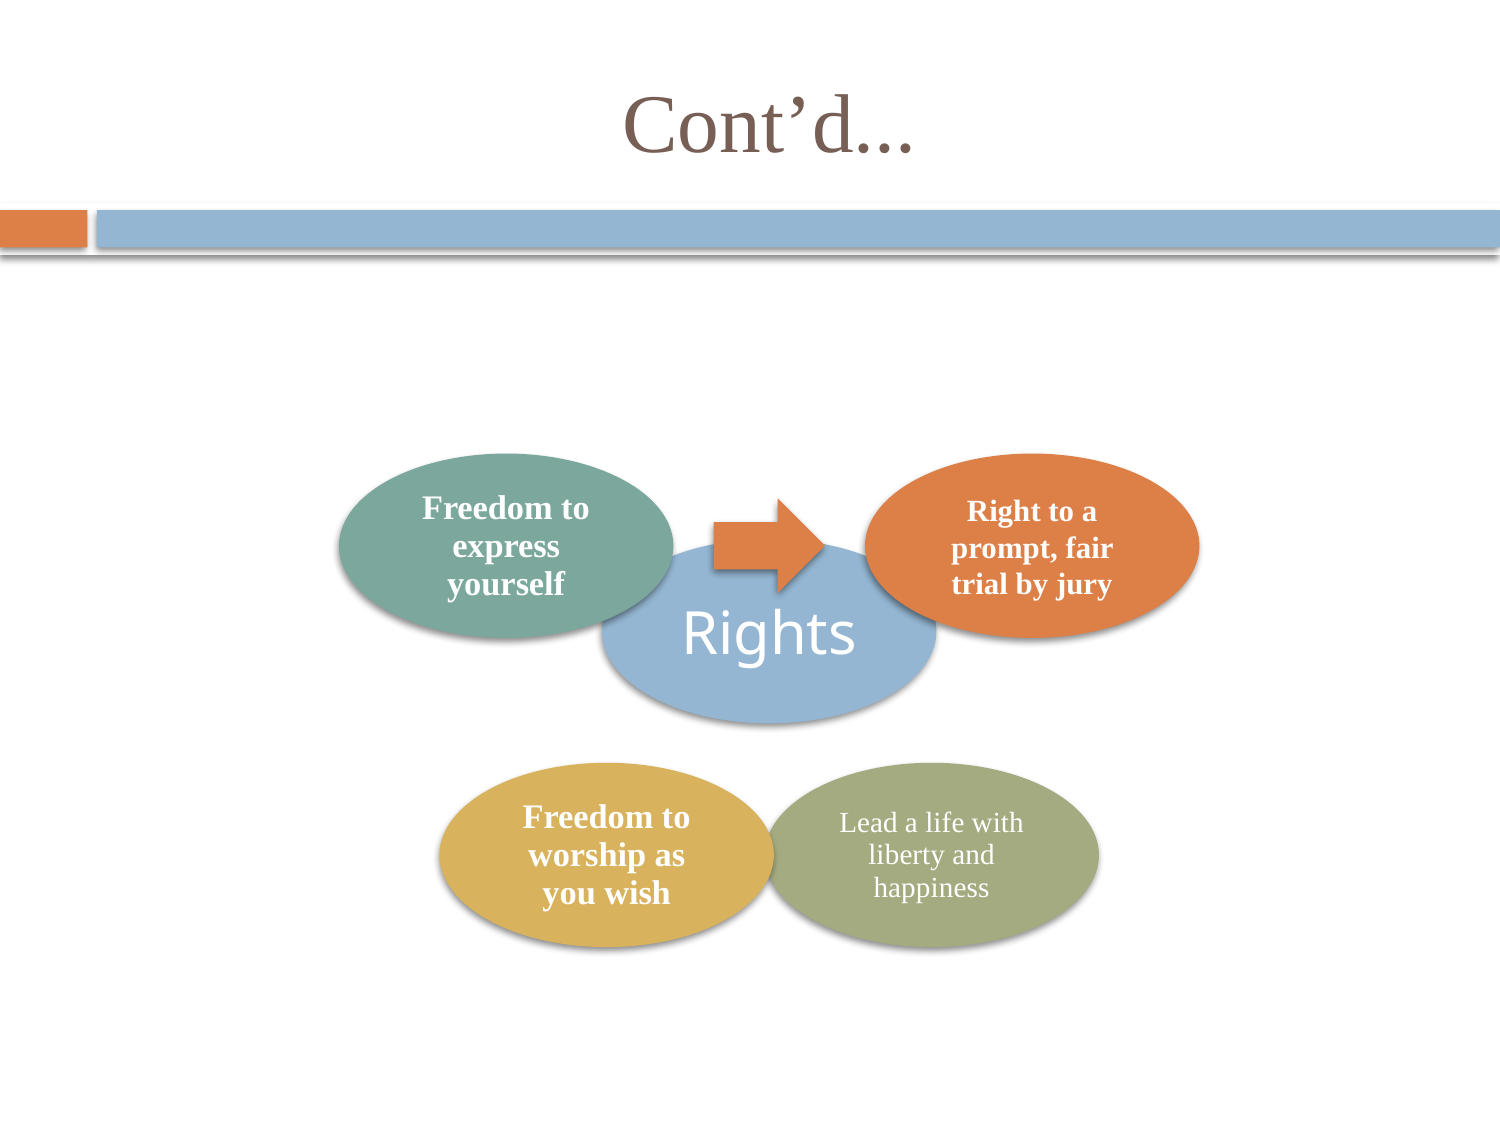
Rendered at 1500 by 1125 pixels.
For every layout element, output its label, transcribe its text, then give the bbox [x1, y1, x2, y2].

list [100, 262, 1439, 1001]
title Cont’d... [100, 37, 1438, 200]
